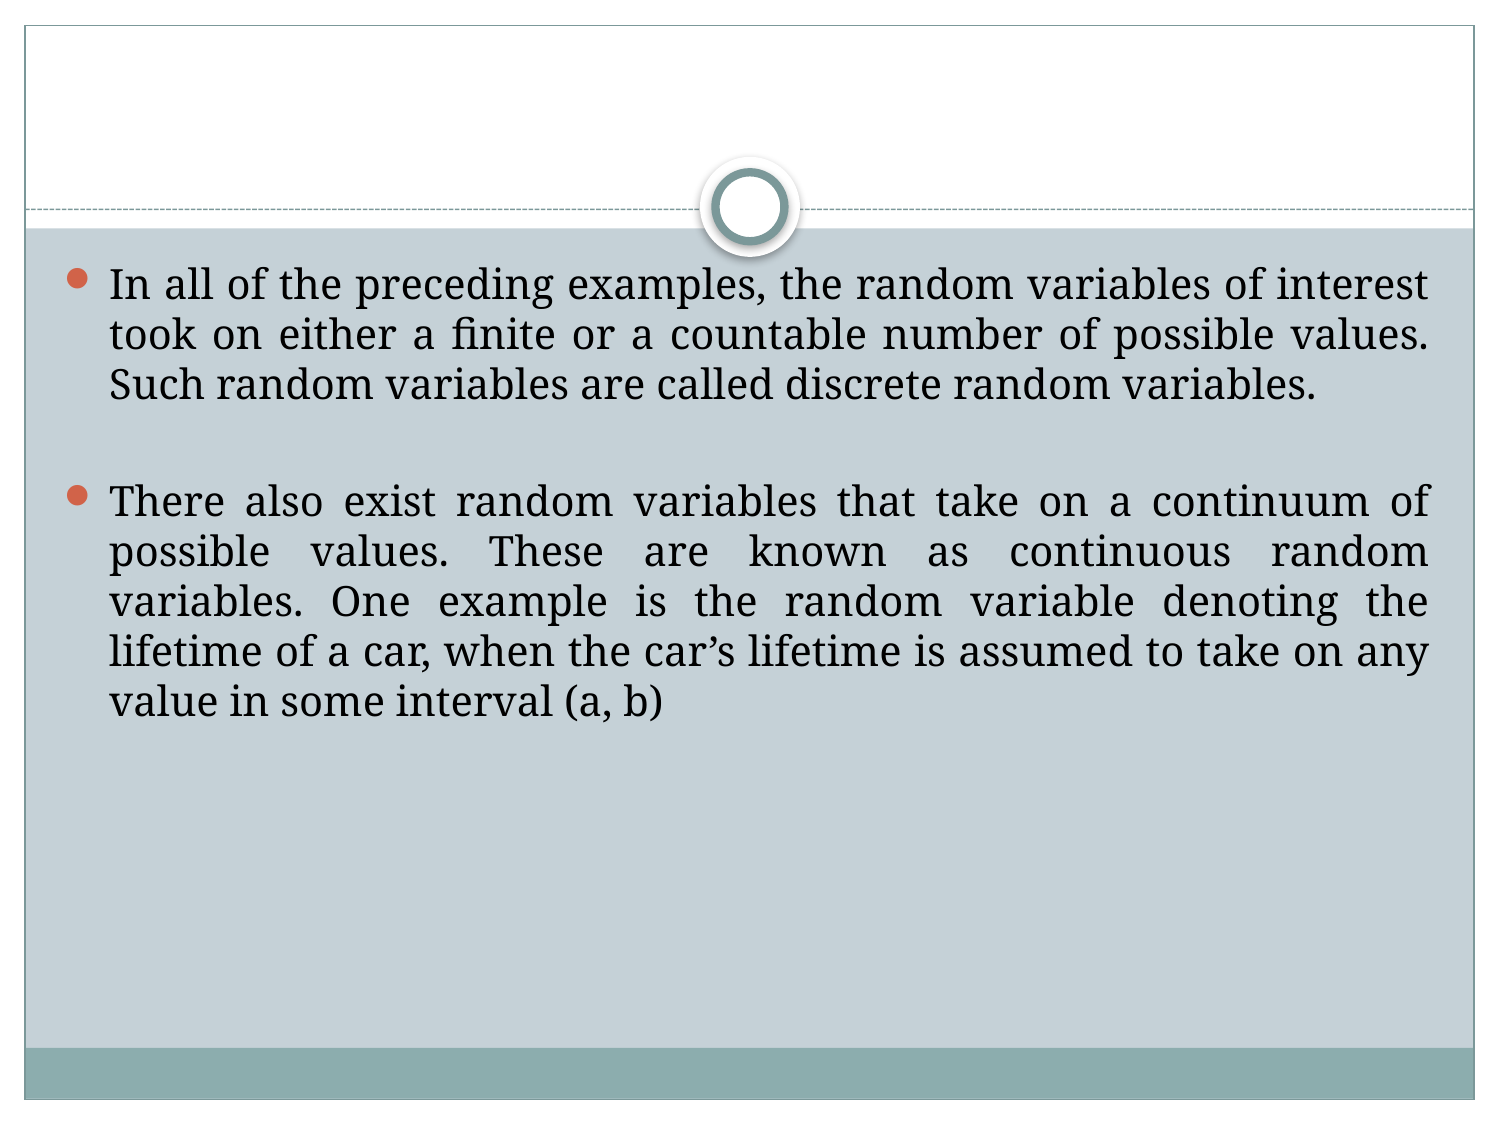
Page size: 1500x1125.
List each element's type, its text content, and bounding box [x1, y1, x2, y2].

list In all of the preceding examples, the random variables of interest took on either a finite or a countable number of possible values. Such random variables are called discrete random variables. There also exist random variables that take on a continuum of possible values. These are known as continuous random variables. One example is the random variable denoting the lifetime of a car, when the car’s lifetime is assumed to take on any value in some interval (a, b) [49, 250, 1445, 1001]
